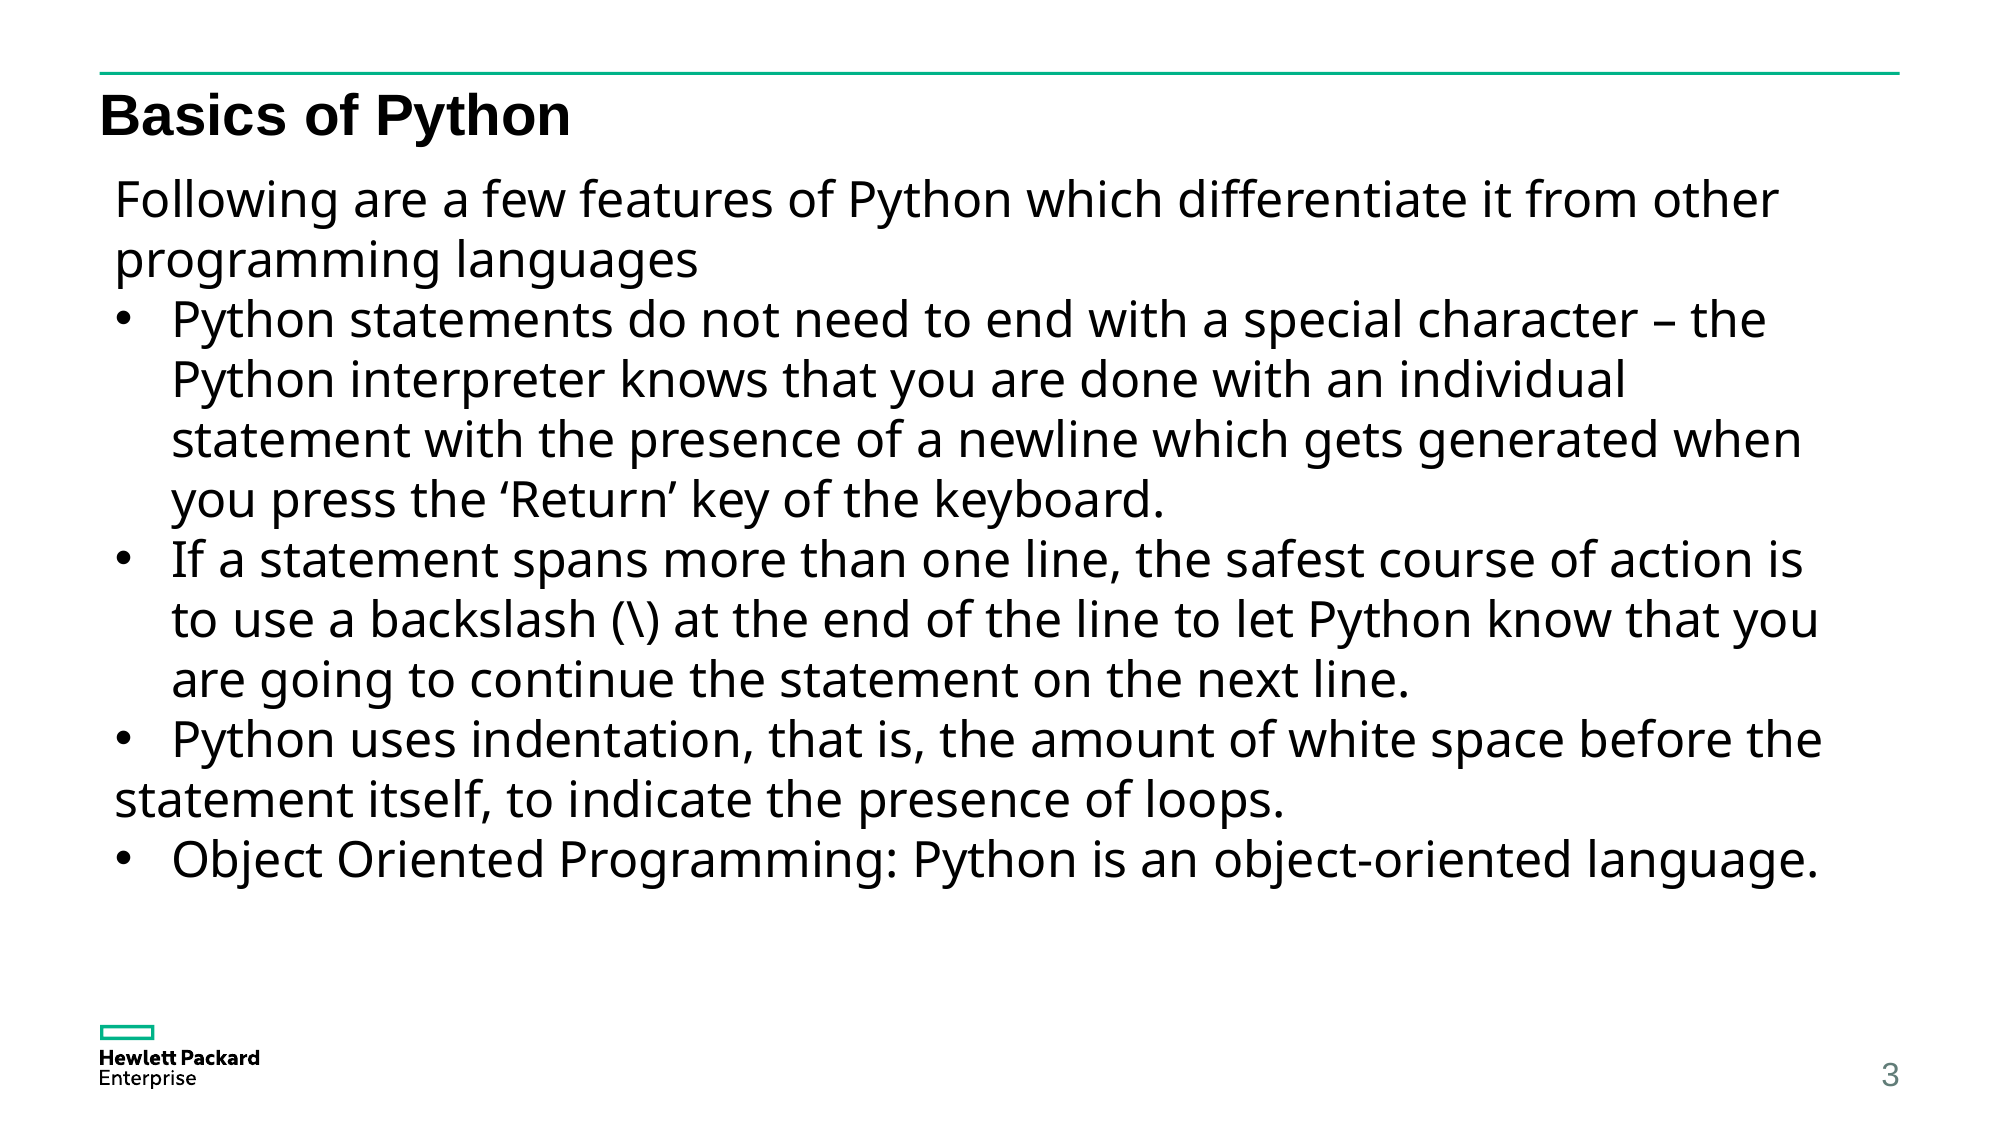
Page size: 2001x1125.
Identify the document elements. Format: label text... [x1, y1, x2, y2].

text_box Following are a few features of Python which differentiate it from other programming languages Python statements do not need to end with a special character – the Python interpreter knows that you are done with an individual statement with the presence of a newline which gets generated when you press the ‘Return’ key of the keyboard. If a statement spans more than one line, the safest course of action is to use a backslash (\) at the end of the line to let Python know that you are going to continue the statement on the next line. Python uses indentation, that is, the amount of white space before the statement itself, to indicate the presence of loops. Object Oriented Programming: Python is an object-oriented language. [99, 159, 1863, 895]
title Basics of Python [99, 85, 1900, 225]
slide_number 3 [1812, 1054, 1900, 1093]
